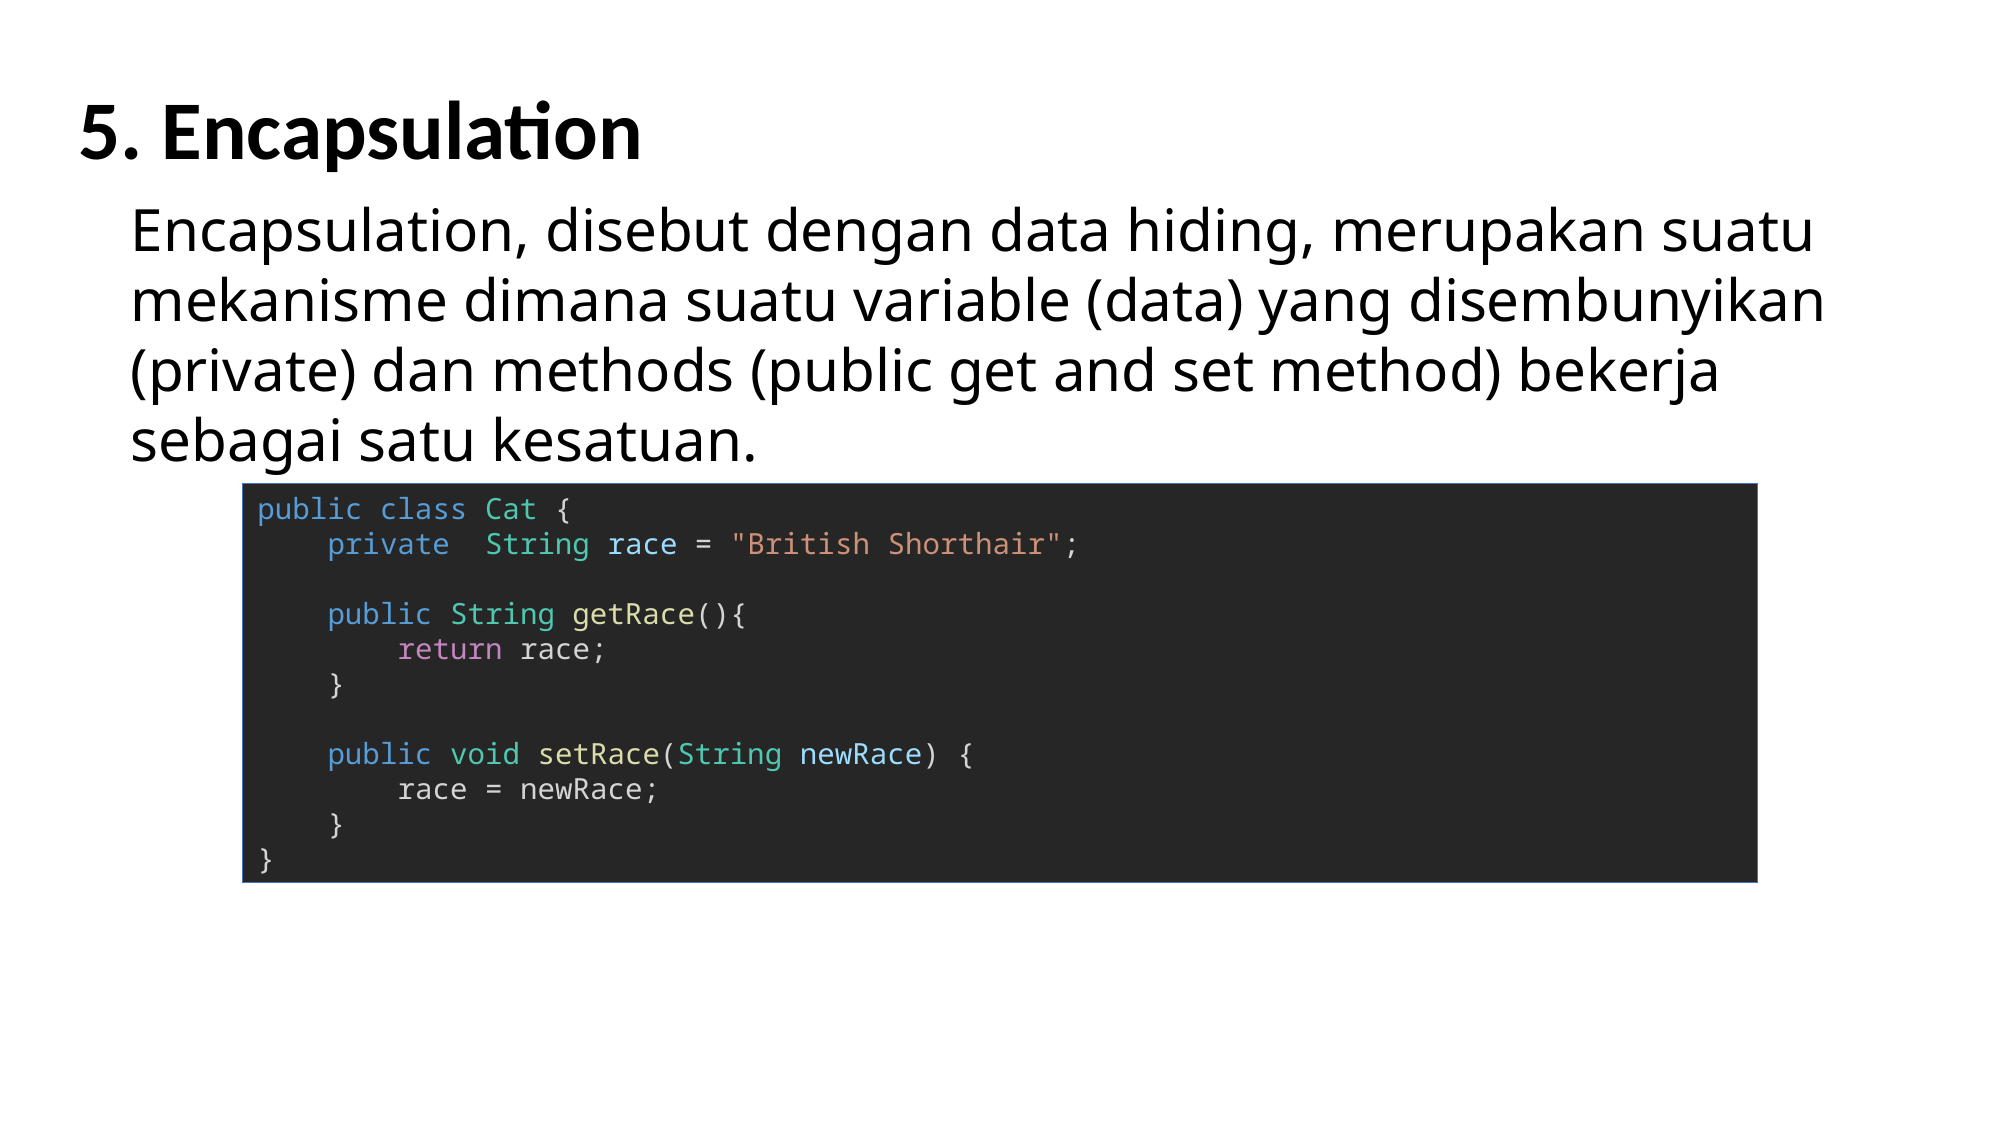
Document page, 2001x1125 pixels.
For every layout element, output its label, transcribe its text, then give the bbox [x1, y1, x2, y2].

text_box public class Cat { private String race = "British Shorthair"; public String getRace(){ return race; } public void setRace(String newRace) { race = newRace; } } [242, 483, 1758, 883]
text_box Encapsulation, disebut dengan data hiding, merupakan suatu mekanisme dimana suatu variable (data) yang disembunyikan (private) dan methods (public get and set method) bekerja sebagai satu kesatuan. [116, 185, 1884, 480]
text_box 5. Encapsulation [63, 69, 659, 184]
